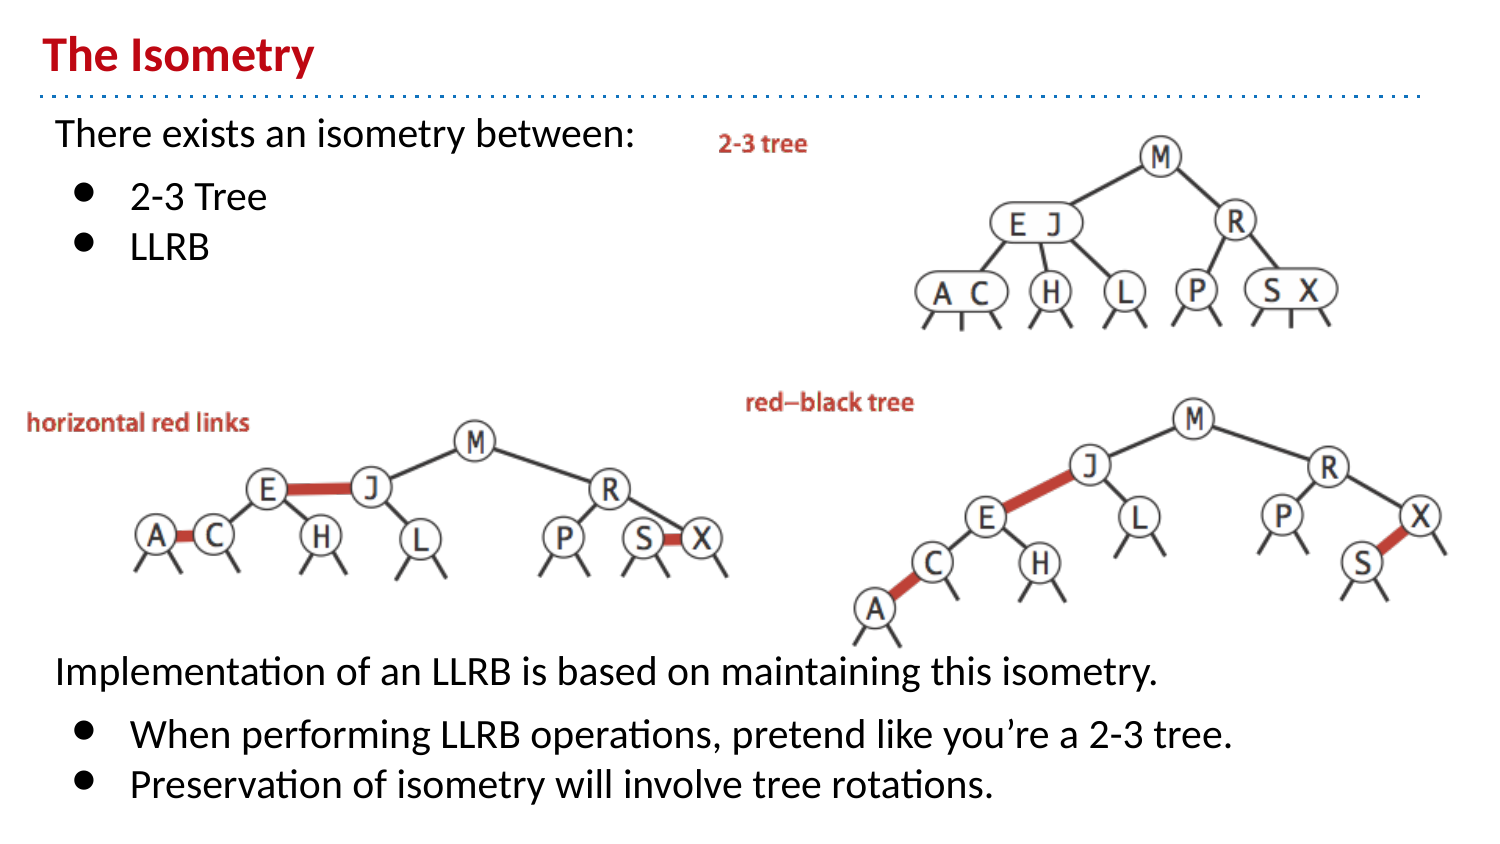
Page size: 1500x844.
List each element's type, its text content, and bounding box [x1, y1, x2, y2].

title The Isometry [27, 15, 1378, 97]
list There exists an isometry between: 2-3 Tree LLRB Implementation of an LLRB is based on maintaining this isometry. When performing LLRB operations, pretend like you’re a 2-3 tree. Preservation of isometry will involve tree rotations. [39, 607, 1475, 773]
list There exists an isometry between: 2-3 Tree LLRB Implementation of an LLRB is based on maintaining this isometry. When performing LLRB operations, pretend like you’re a 2-3 tree. Preservation of isometry will involve tree rotations. [39, 91, 1475, 388]
picture [27, 388, 1476, 653]
picture [719, 109, 1378, 339]
